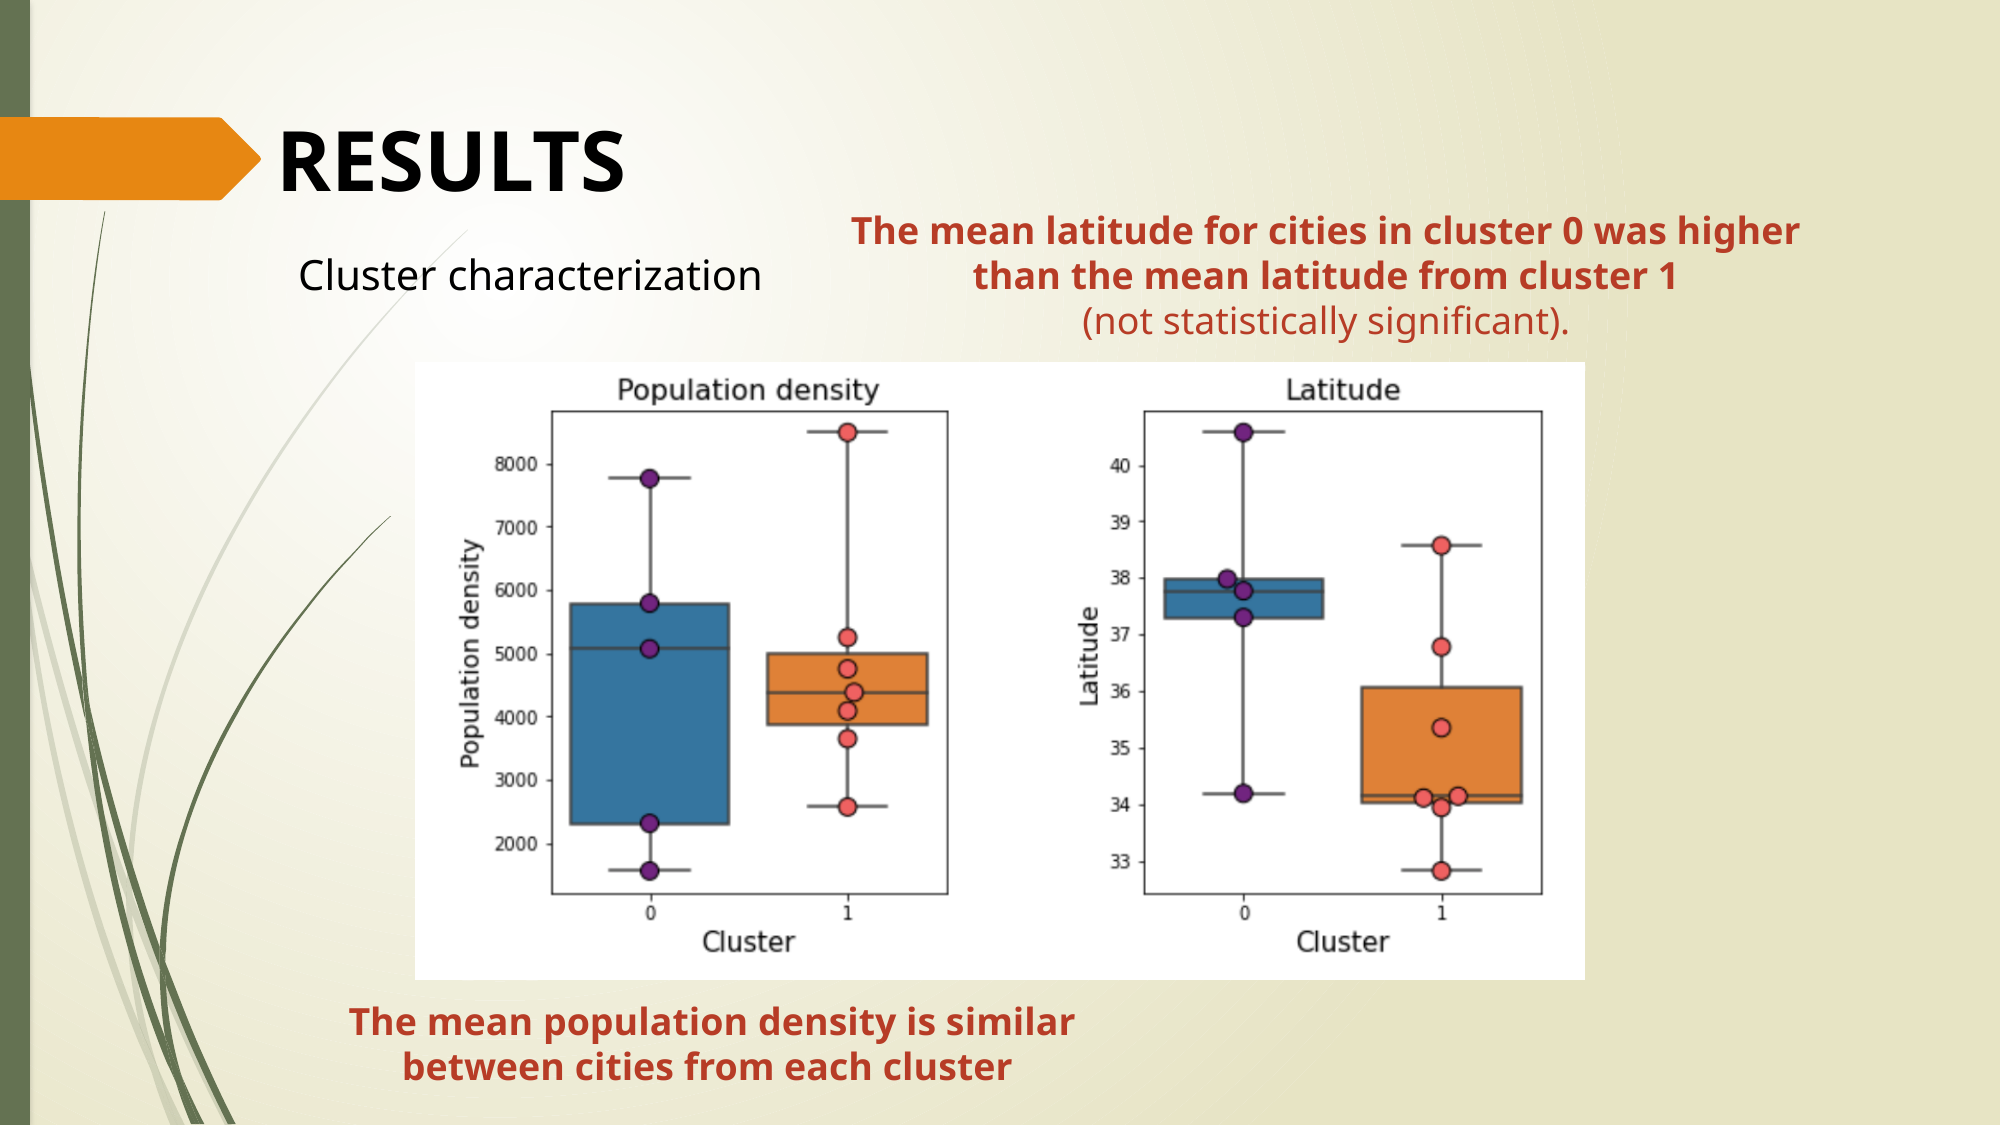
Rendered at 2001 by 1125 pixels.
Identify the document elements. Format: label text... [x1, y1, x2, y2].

picture [415, 362, 1585, 980]
text_box Cluster characterization [283, 216, 826, 307]
text_box The mean population density is similar between cities from each cluster [283, 990, 1142, 1096]
text_box The mean latitude for cities in cluster 0 was higher than the mean latitude from cluster 1 (not statistically significant). [826, 199, 1827, 350]
text_box RESULTS [262, 100, 641, 216]
